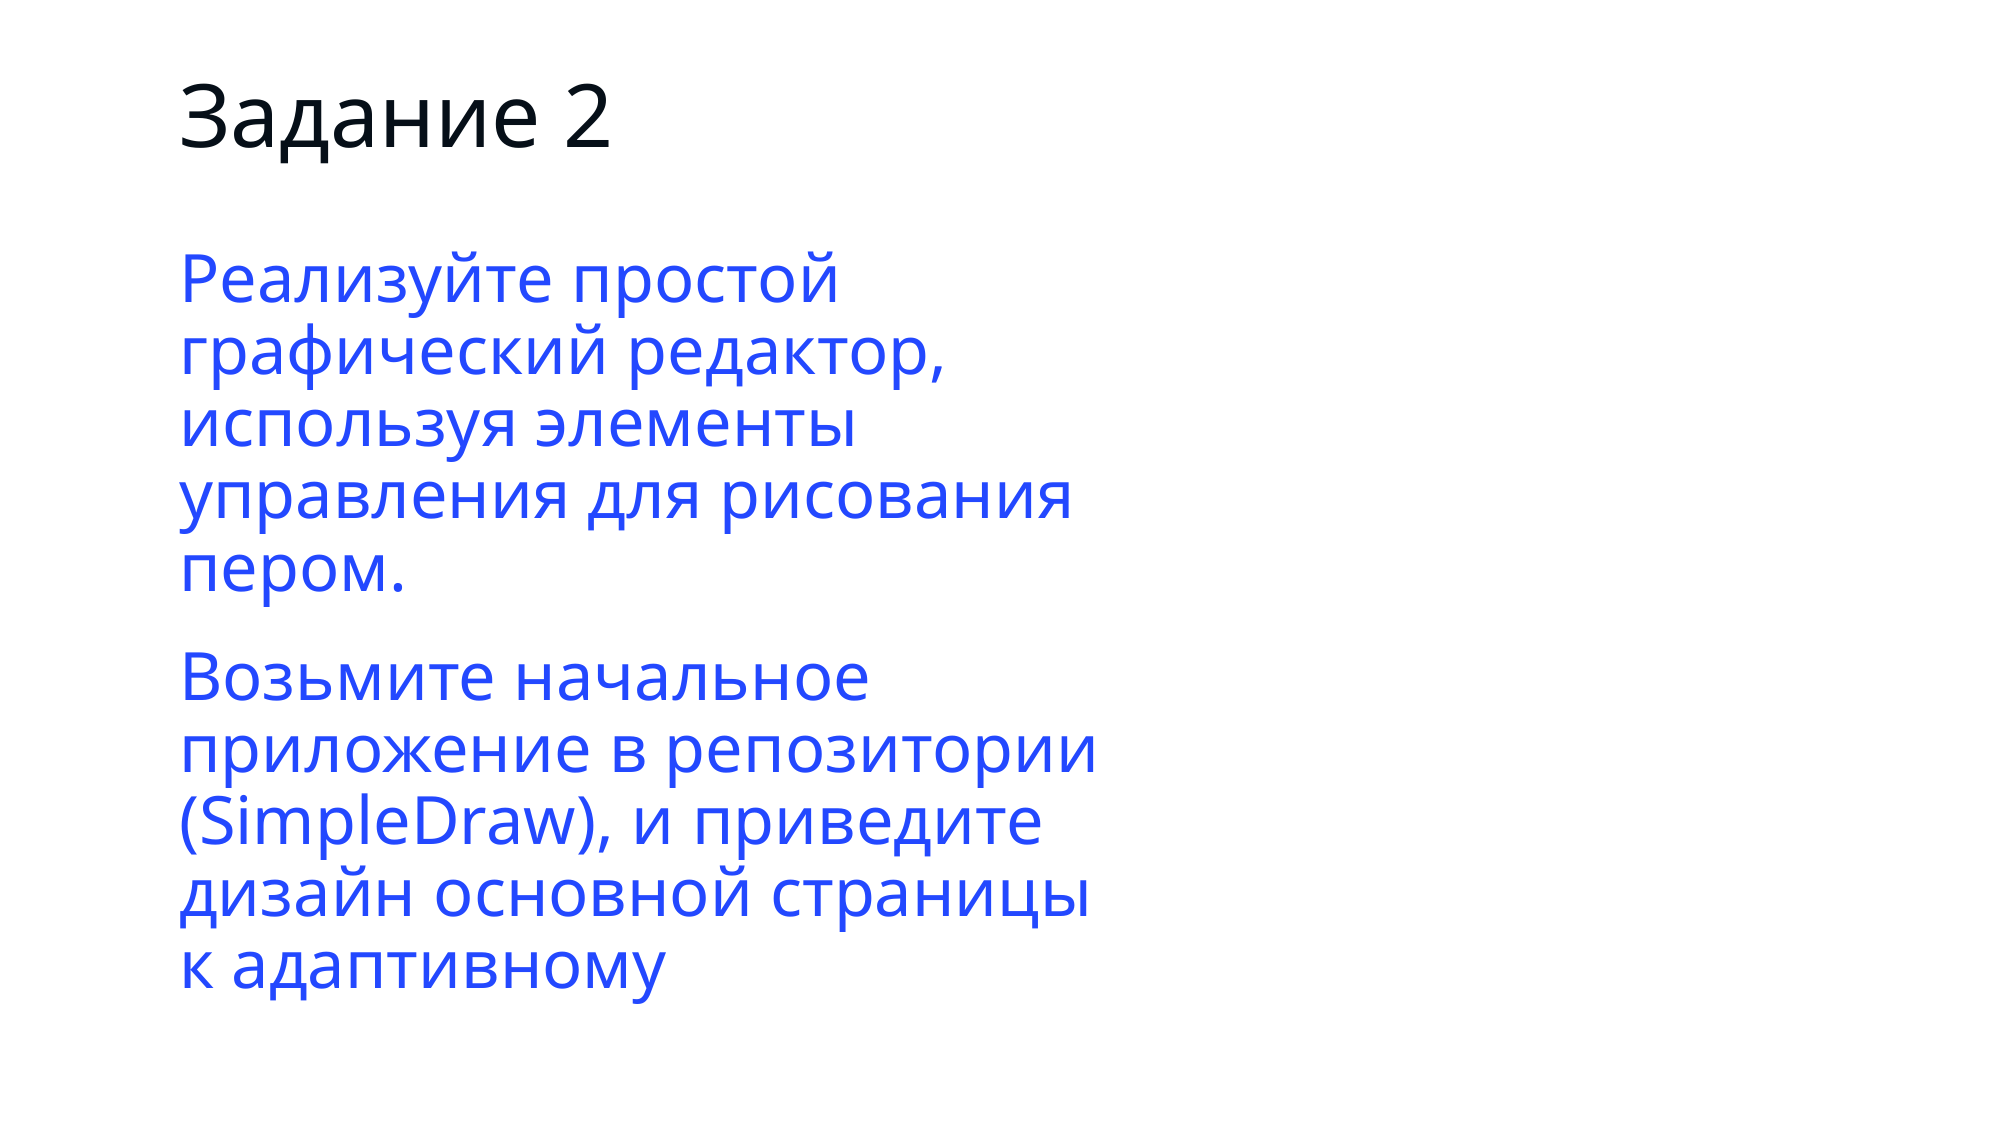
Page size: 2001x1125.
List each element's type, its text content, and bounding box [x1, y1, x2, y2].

title Задание 2 [173, 60, 1863, 179]
list Реализуйте простой графический редактор, используя элементы управления для рисования пером. Возьмите начальное приложение в репозитории (SimpleDraw), и приведите дизайн основной страницы к адаптивному [173, 237, 1119, 1065]
